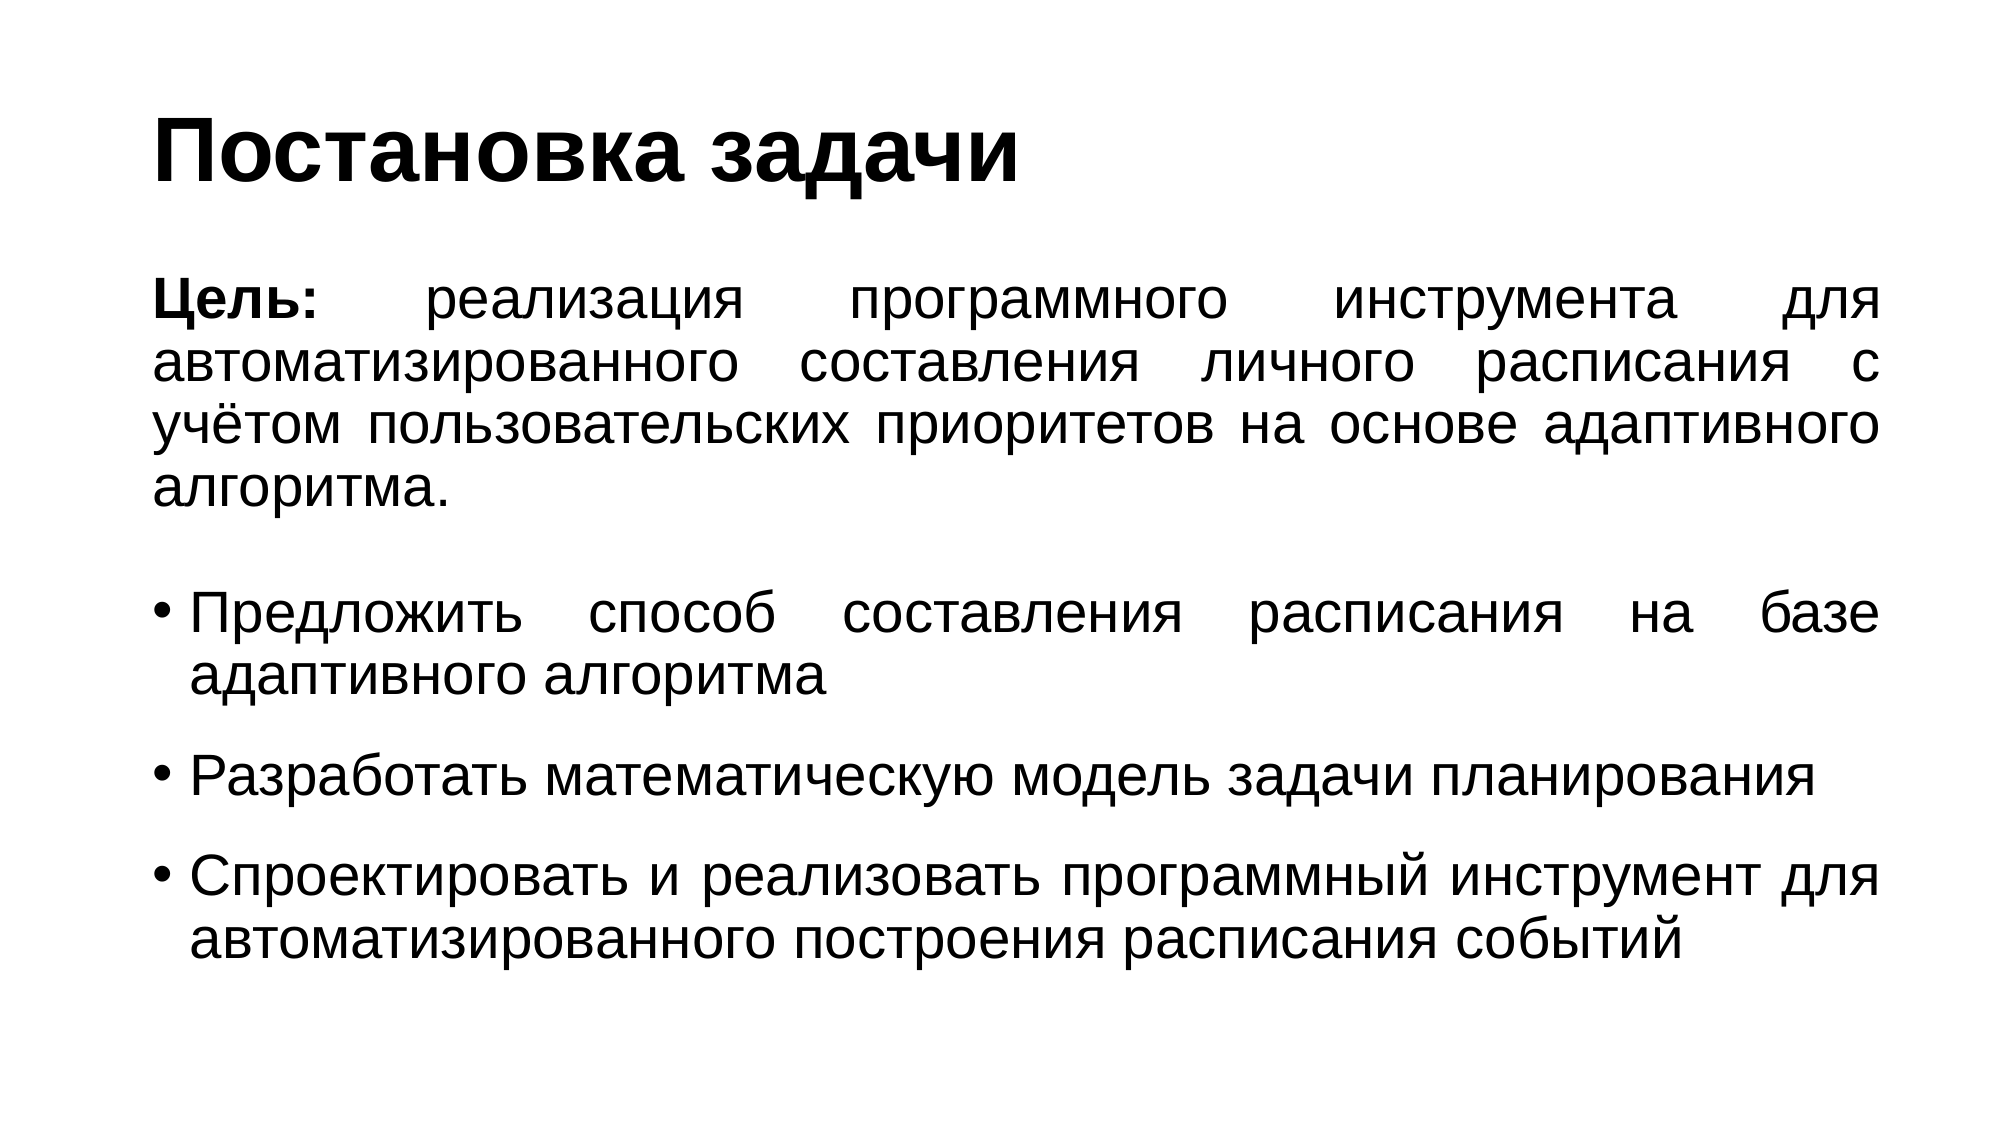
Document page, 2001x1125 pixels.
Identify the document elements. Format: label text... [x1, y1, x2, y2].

list Цель: реализация программного инструмента для автоматизированного составления личного расписания с учётом пользовательских приоритетов на основе адаптивного алгоритма. Предложить способ составления расписания на базе адаптивного алгоритма Разработать математическую модель задачи планирования Спроектировать и реализовать программный инструмент для автоматизированного построения расписания событий [137, 260, 1898, 993]
title Постановка задачи [137, 42, 1863, 260]
